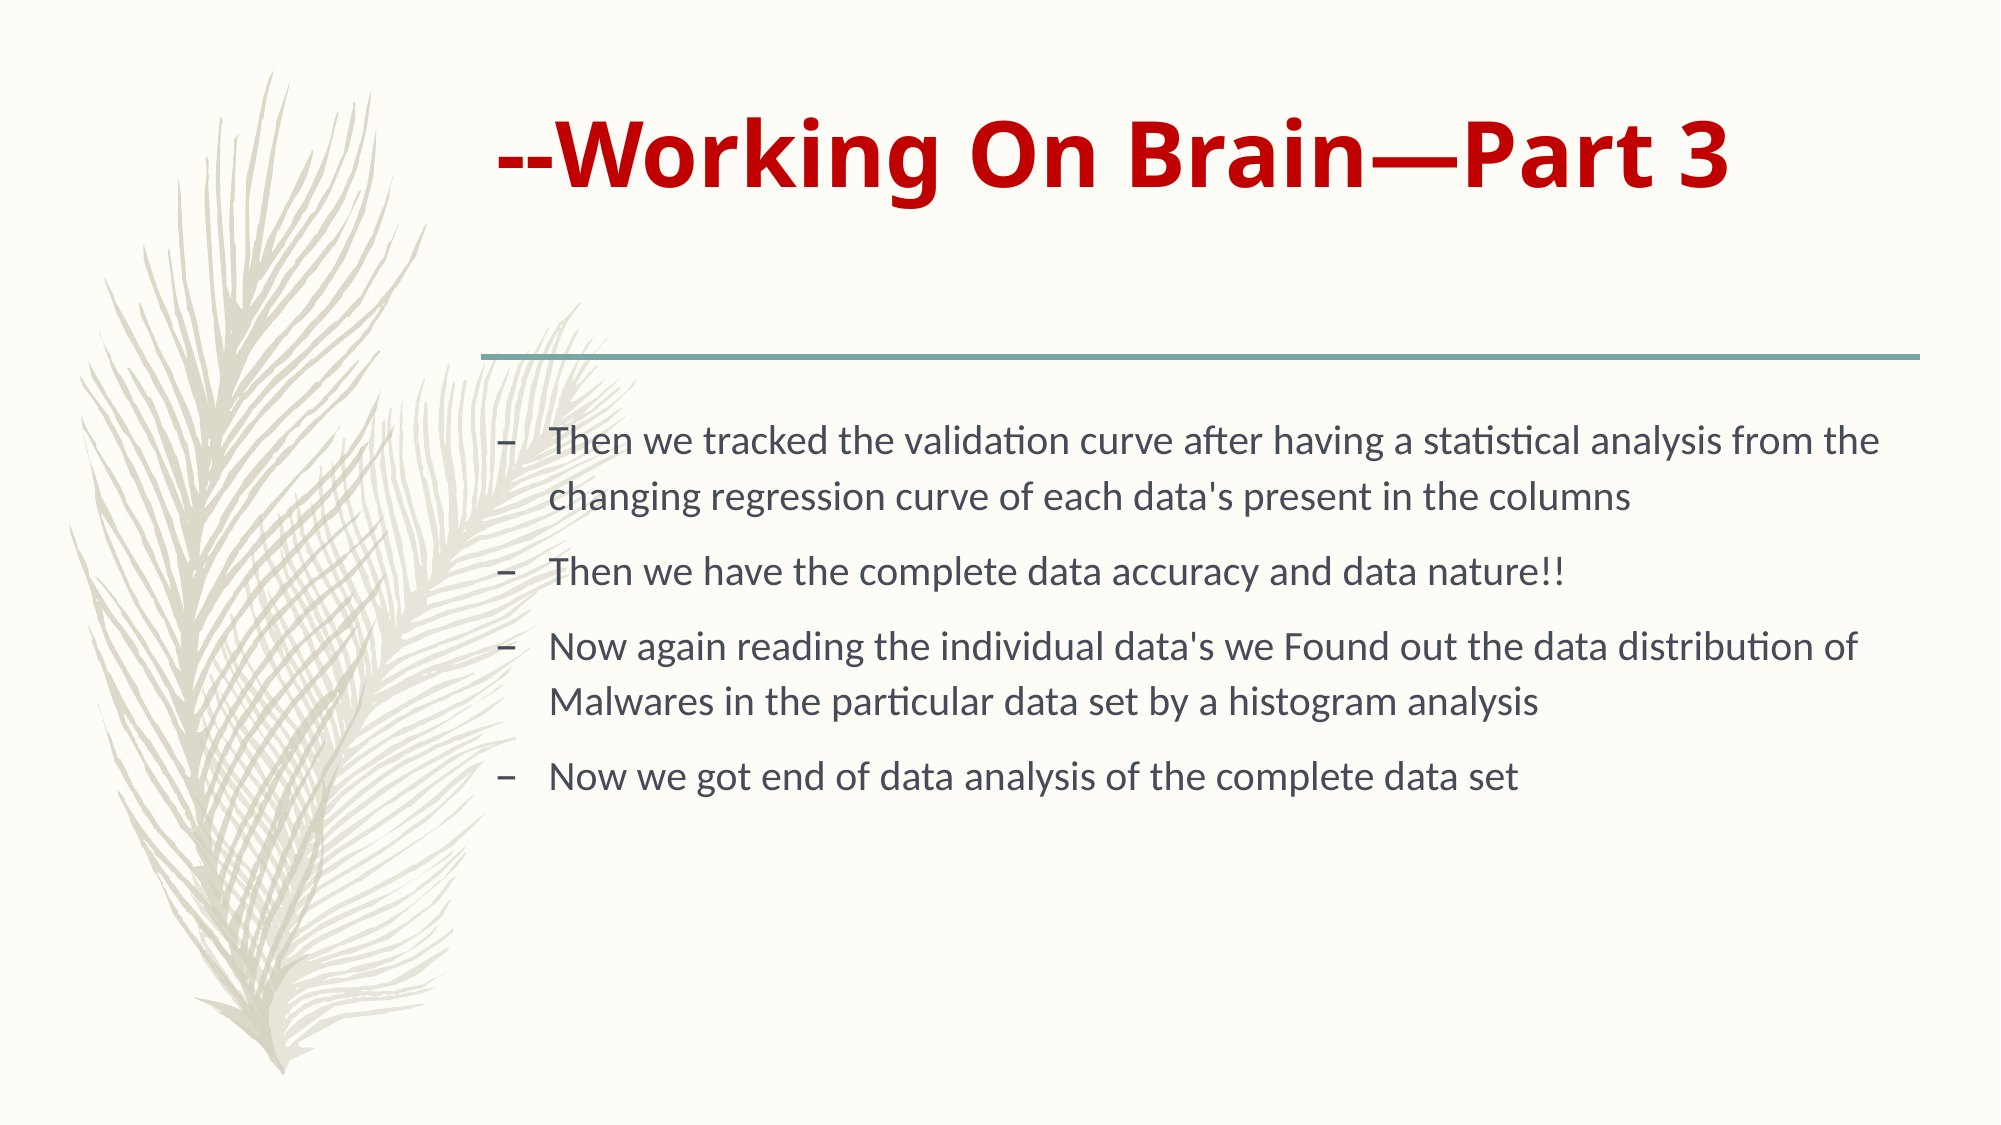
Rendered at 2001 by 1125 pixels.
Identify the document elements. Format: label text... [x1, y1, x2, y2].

title --Working On Brain—Part 3 [481, 93, 1920, 350]
list Then we tracked the validation curve after having a statistical analysis from the changing regression curve of each data's present in the columns Then we have the complete data accuracy and data nature!! Now again reading the individual data's we Found out the data distribution of Malwares in the particular data set by a histogram analysis Now we got end of data analysis of the complete data set [481, 399, 1920, 999]
